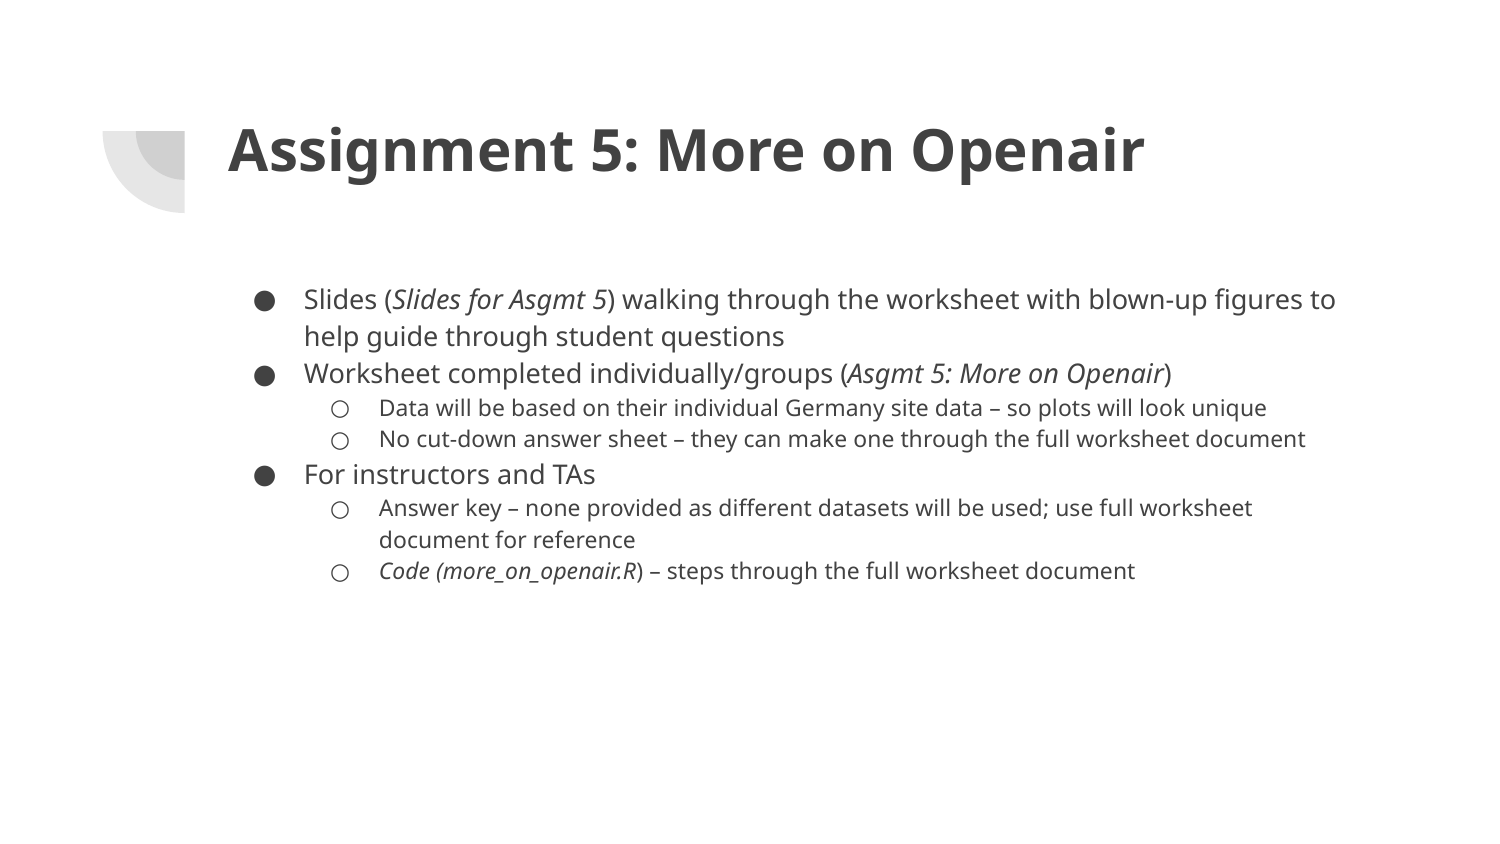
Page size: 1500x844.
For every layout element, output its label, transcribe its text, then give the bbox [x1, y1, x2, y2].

list Slides (Slides for Asgmt 5) walking through the worksheet with blown-up figures to help guide through student questions Worksheet completed individually/groups (Asgmt 5: More on Openair) Data will be based on their individual Germany site data – so plots will look unique No cut-down answer sheet – they can make one through the full worksheet document For instructors and TAs Answer key – none provided as different datasets will be used; use full worksheet document for reference Code (more_on_openair.R) – steps through the full worksheet document [213, 262, 1368, 744]
title Assignment 5: More on Openair [213, 98, 1368, 262]
